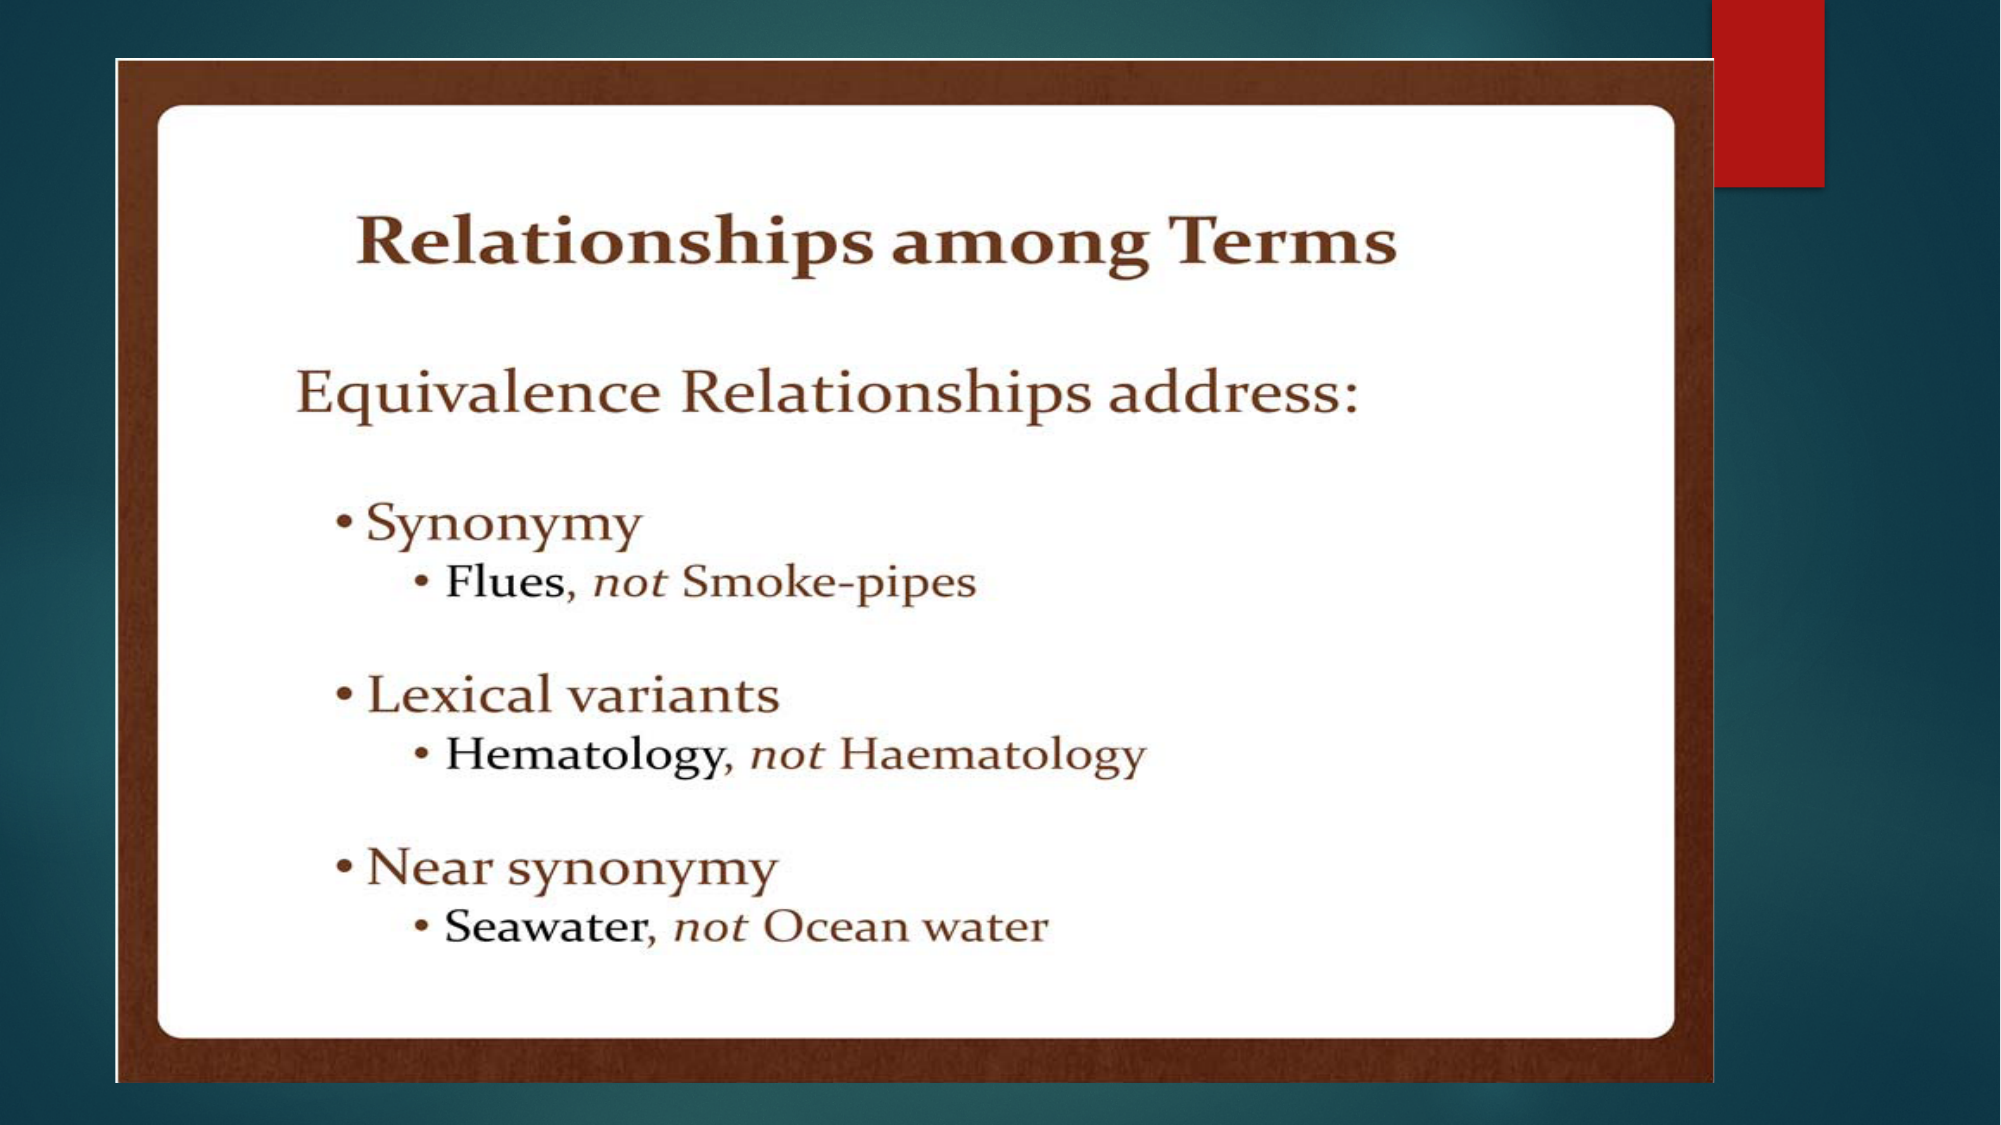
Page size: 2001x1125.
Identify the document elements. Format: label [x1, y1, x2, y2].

picture [0, 0, 1715, 1125]
